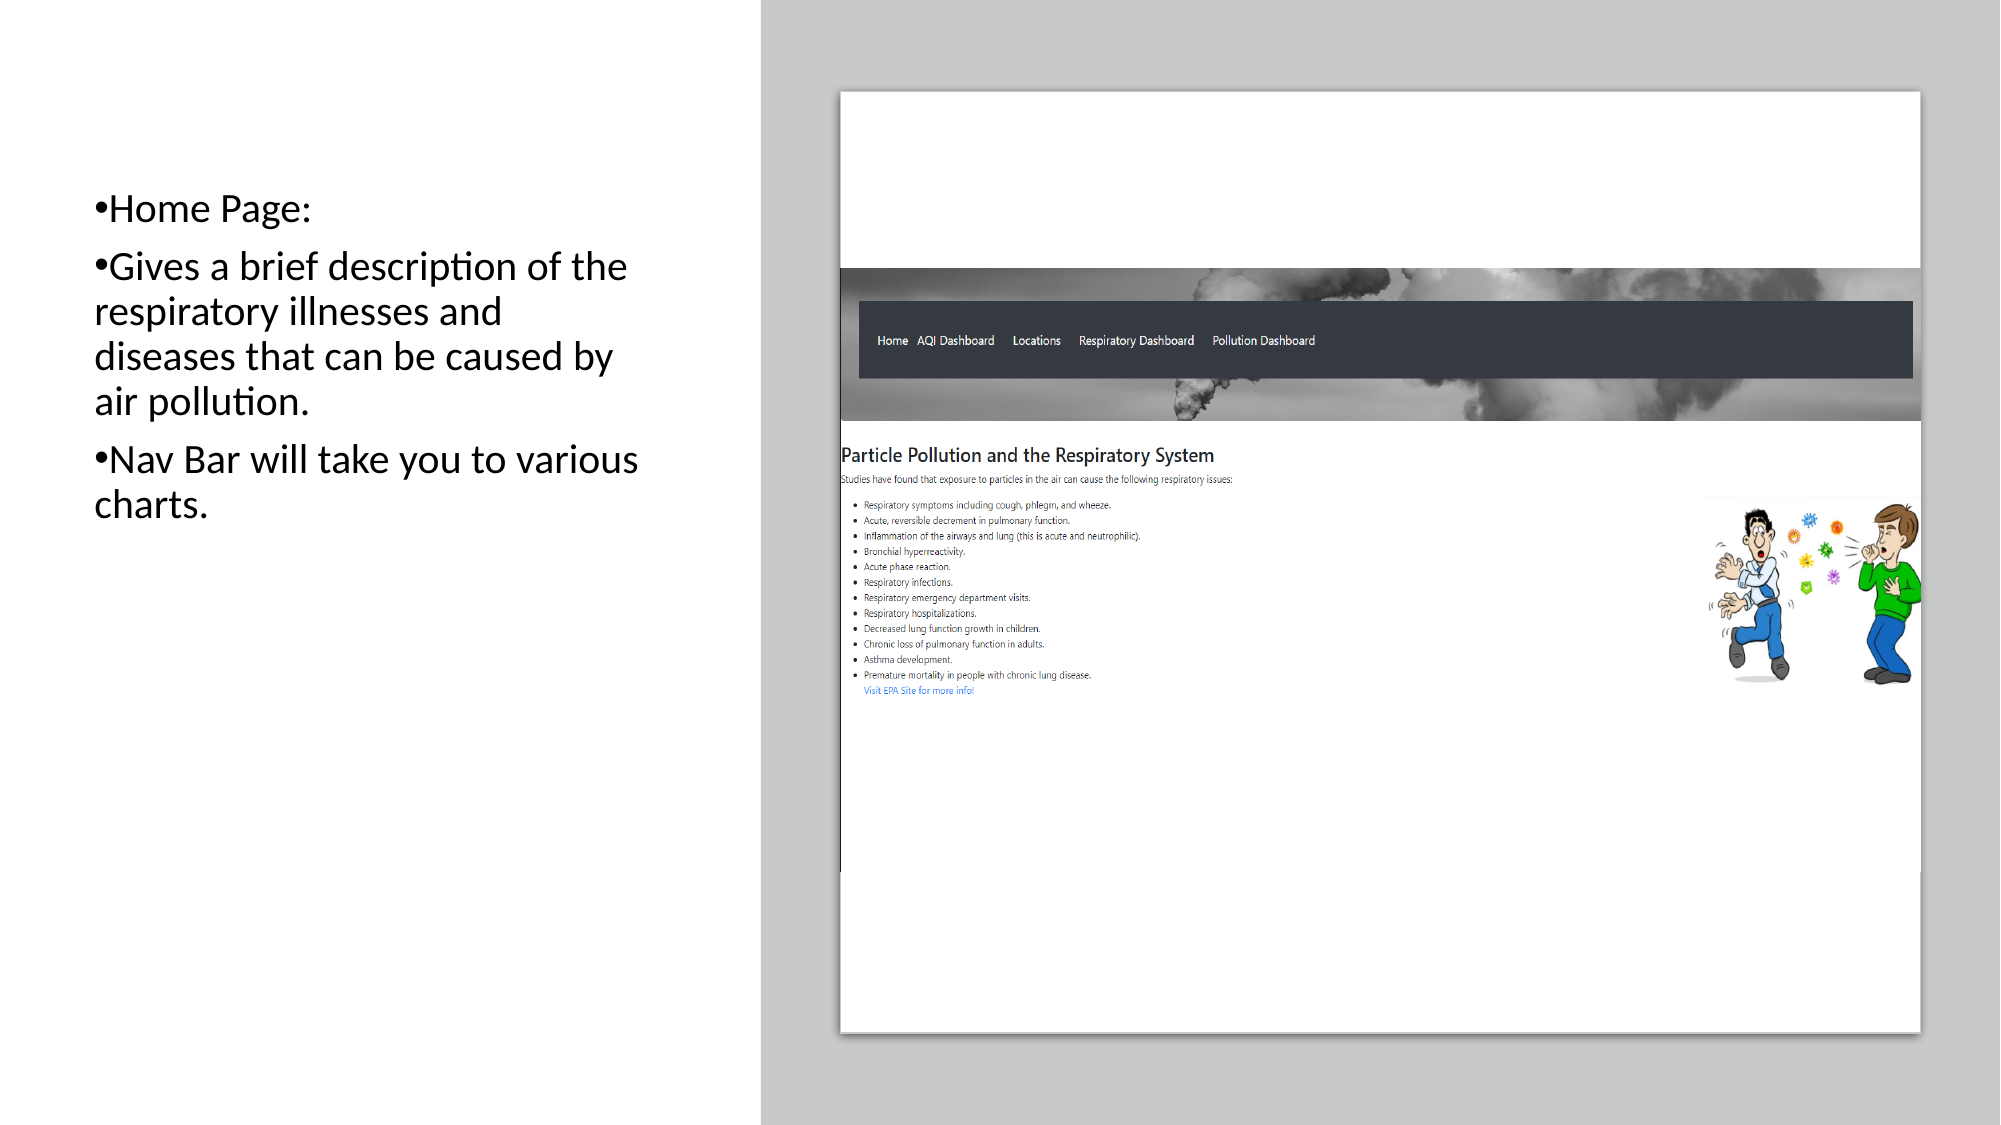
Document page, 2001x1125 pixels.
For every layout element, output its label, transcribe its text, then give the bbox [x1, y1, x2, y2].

text_box Home Page: Gives a brief description of the respiratory illnesses and diseases that can be caused by air pollution. Nav Bar will take you to various charts. [79, 179, 655, 801]
text_box [839, 90, 1922, 1034]
text_box [760, 0, 2000, 1125]
picture [840, 268, 1921, 872]
